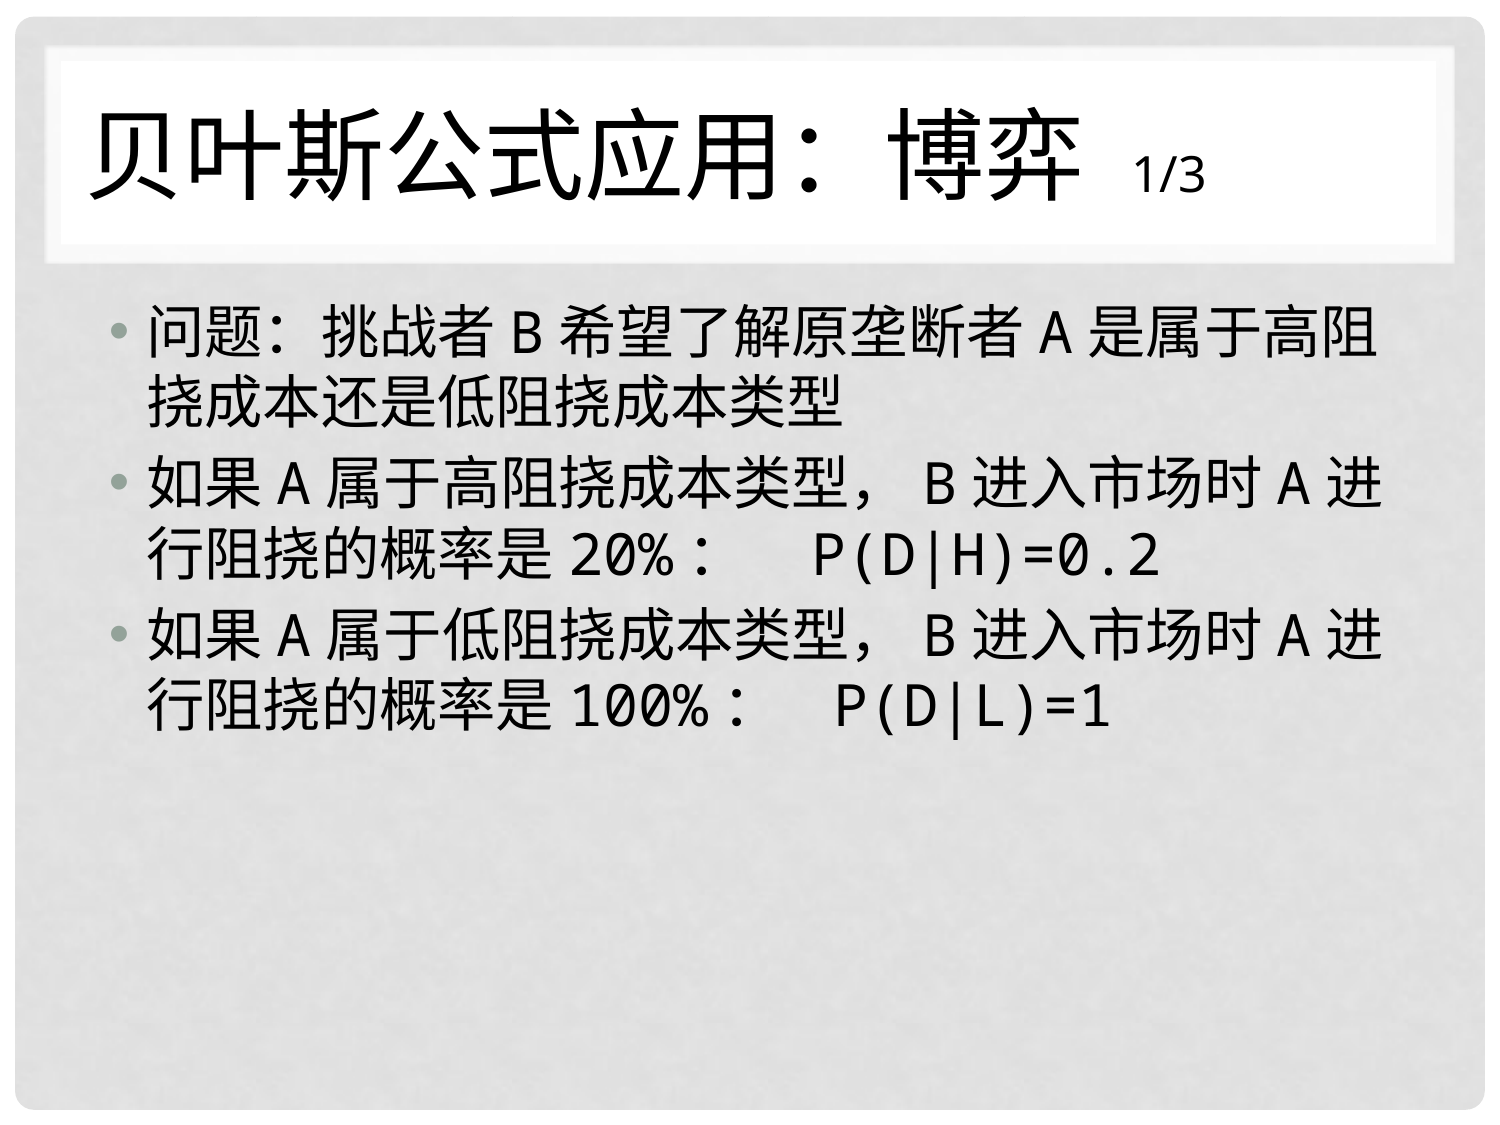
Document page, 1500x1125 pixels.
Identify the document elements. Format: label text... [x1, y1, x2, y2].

title 贝叶斯公式应用：博弈 1/3 [69, 66, 1425, 238]
list 问题：挑战者B希望了解原垄断者A是属于高阻挠成本还是低阻挠成本类型 如果A属于高阻挠成本类型，B进入市场时A进行阻挠的概率是20%： P(D|H)=0.2 如果A属于低阻挠成本类型，B进入市场时A进行阻挠的概率是100%： P(D|L)=1 [75, 287, 1425, 1043]
